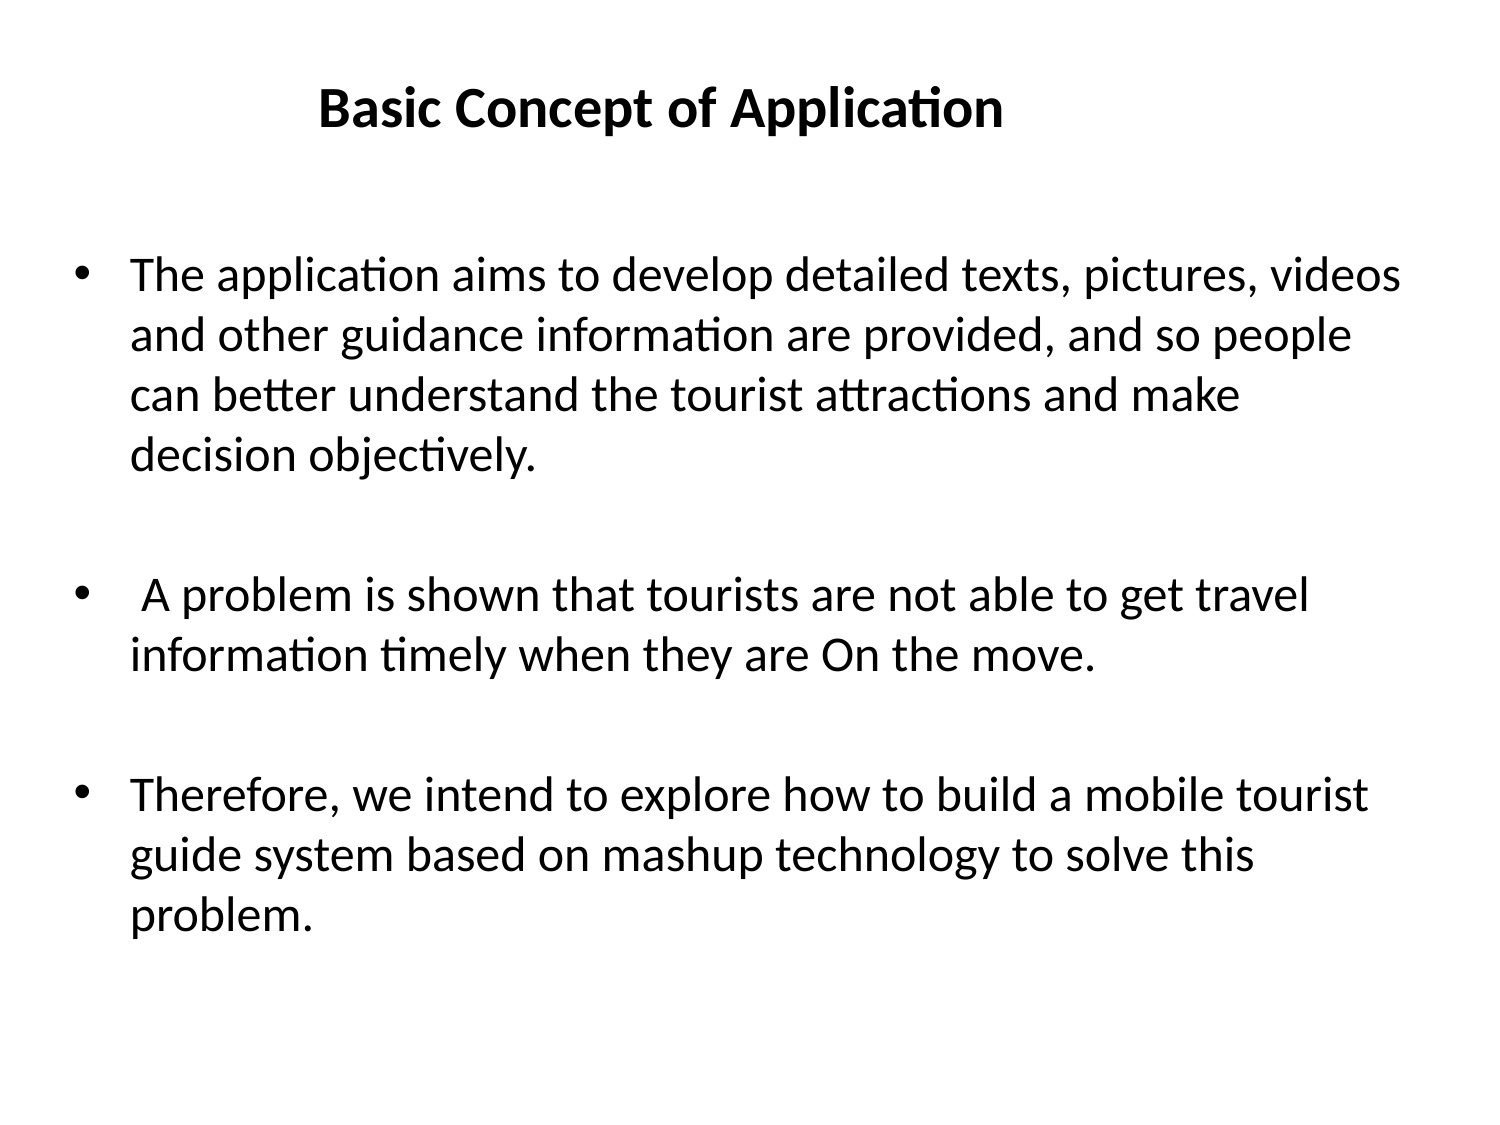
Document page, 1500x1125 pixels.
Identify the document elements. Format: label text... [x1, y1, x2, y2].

list The application aims to develop detailed texts, pictures, videos and other guidance information are provided, and so people can better understand the tourist attractions and make decision objectively. A problem is shown that tourists are not able to get travel information timely when they are On the move. Therefore, we intend to explore how to build a mobile tourist guide system based on mashup technology to solve this problem. [58, 234, 1418, 1005]
title Basic Concept of Application [222, 45, 1102, 164]
